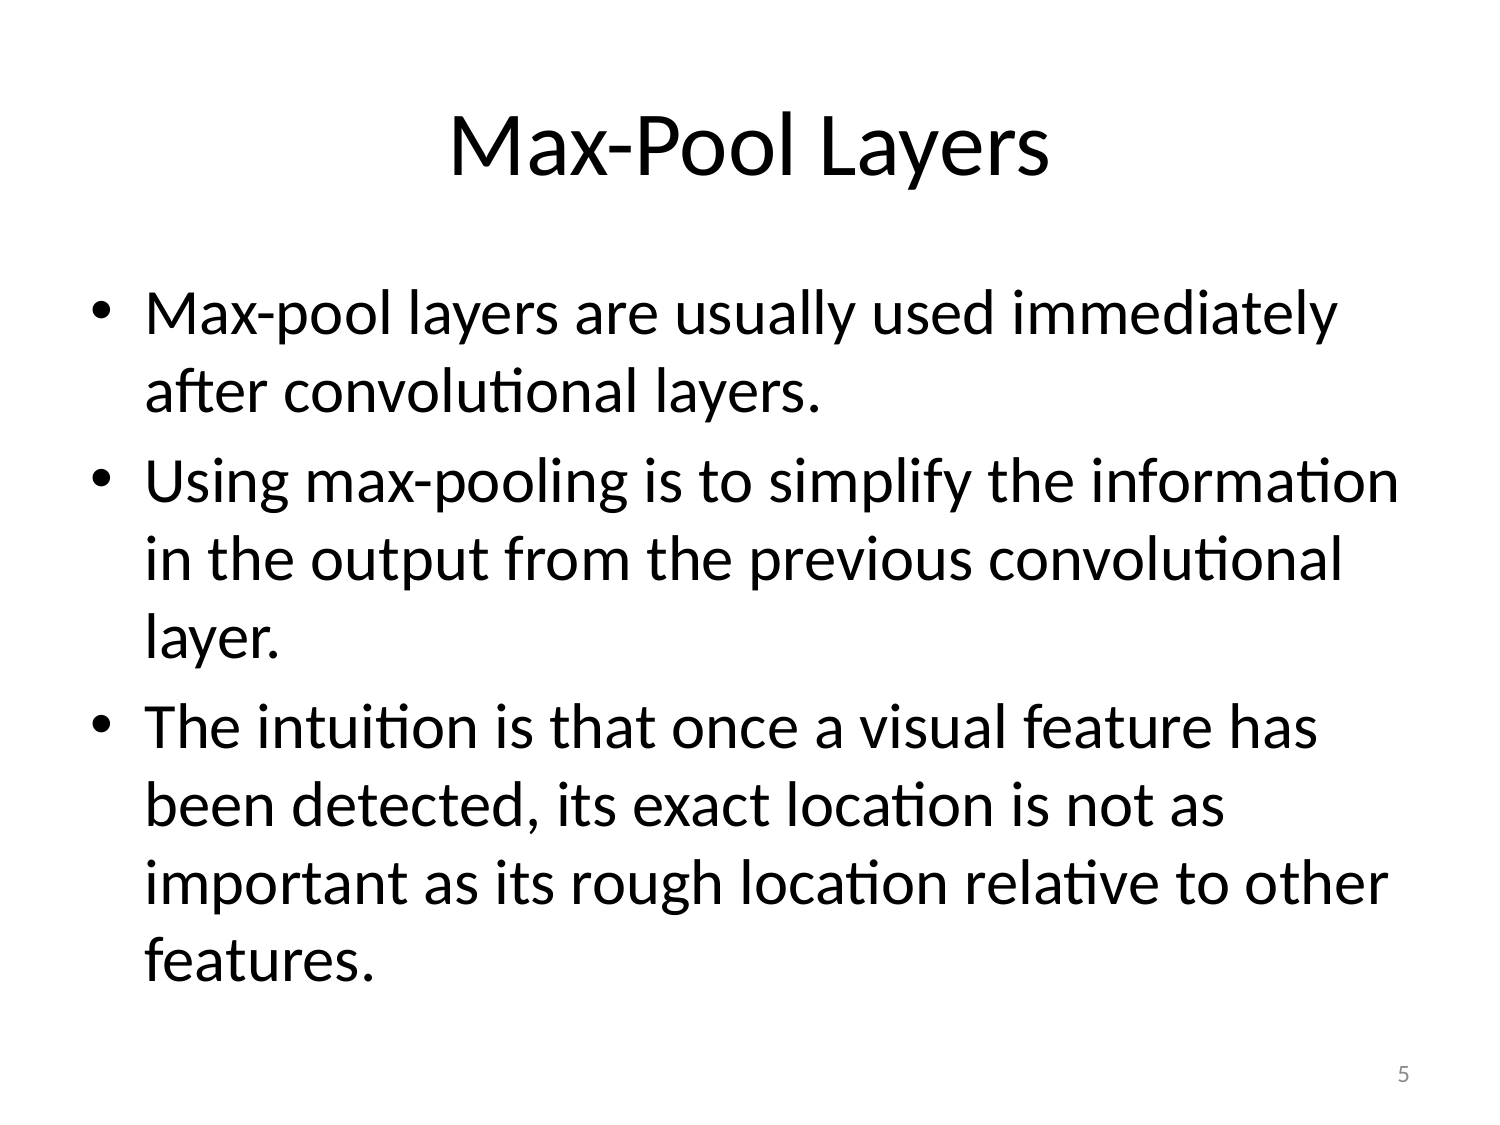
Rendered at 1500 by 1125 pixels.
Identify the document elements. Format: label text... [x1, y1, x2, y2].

slide_number 5 [1074, 1042, 1425, 1103]
list Max-pool layers are usually used immediately after convolutional layers. Using max-pooling is to simplify the information in the output from the previous convolutional layer. The intuition is that once a visual feature has been detected, its exact location is not as important as its rough location relative to other features. [75, 262, 1425, 1005]
title Max-Pool Layers [75, 45, 1425, 233]
